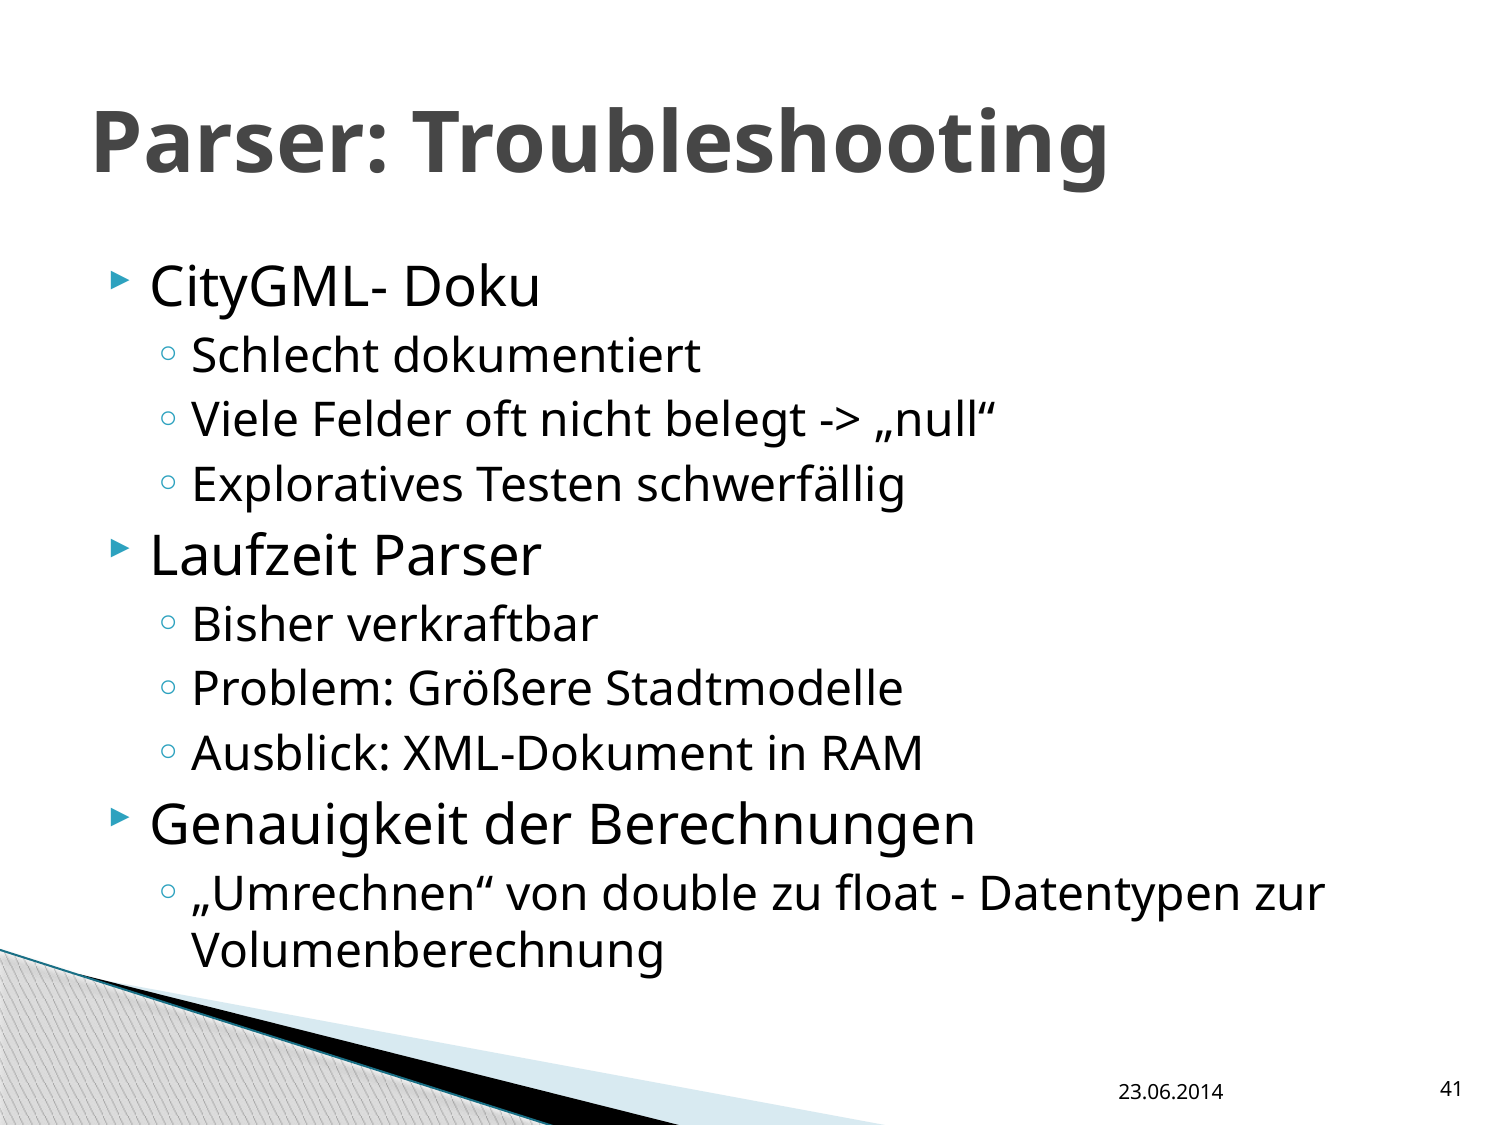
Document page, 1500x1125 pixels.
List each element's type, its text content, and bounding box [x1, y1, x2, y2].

slide_number 41 [1418, 1051, 1479, 1112]
title Parser: Troubleshooting [75, 45, 1425, 233]
list CityGML- Doku Schlecht dokumentiert Viele Felder oft nicht belegt -> „null“ Exploratives Testen schwerfällig Laufzeit Parser Bisher verkraftbar Problem: Größere Stadtmodelle Ausblick: XML-Dokument in RAM Genauigkeit der Berechnungen „Umrechnen“ von double zu float - Datentypen zur Volumenberechnung [75, 243, 1425, 986]
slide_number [1103, 1051, 1418, 1112]
